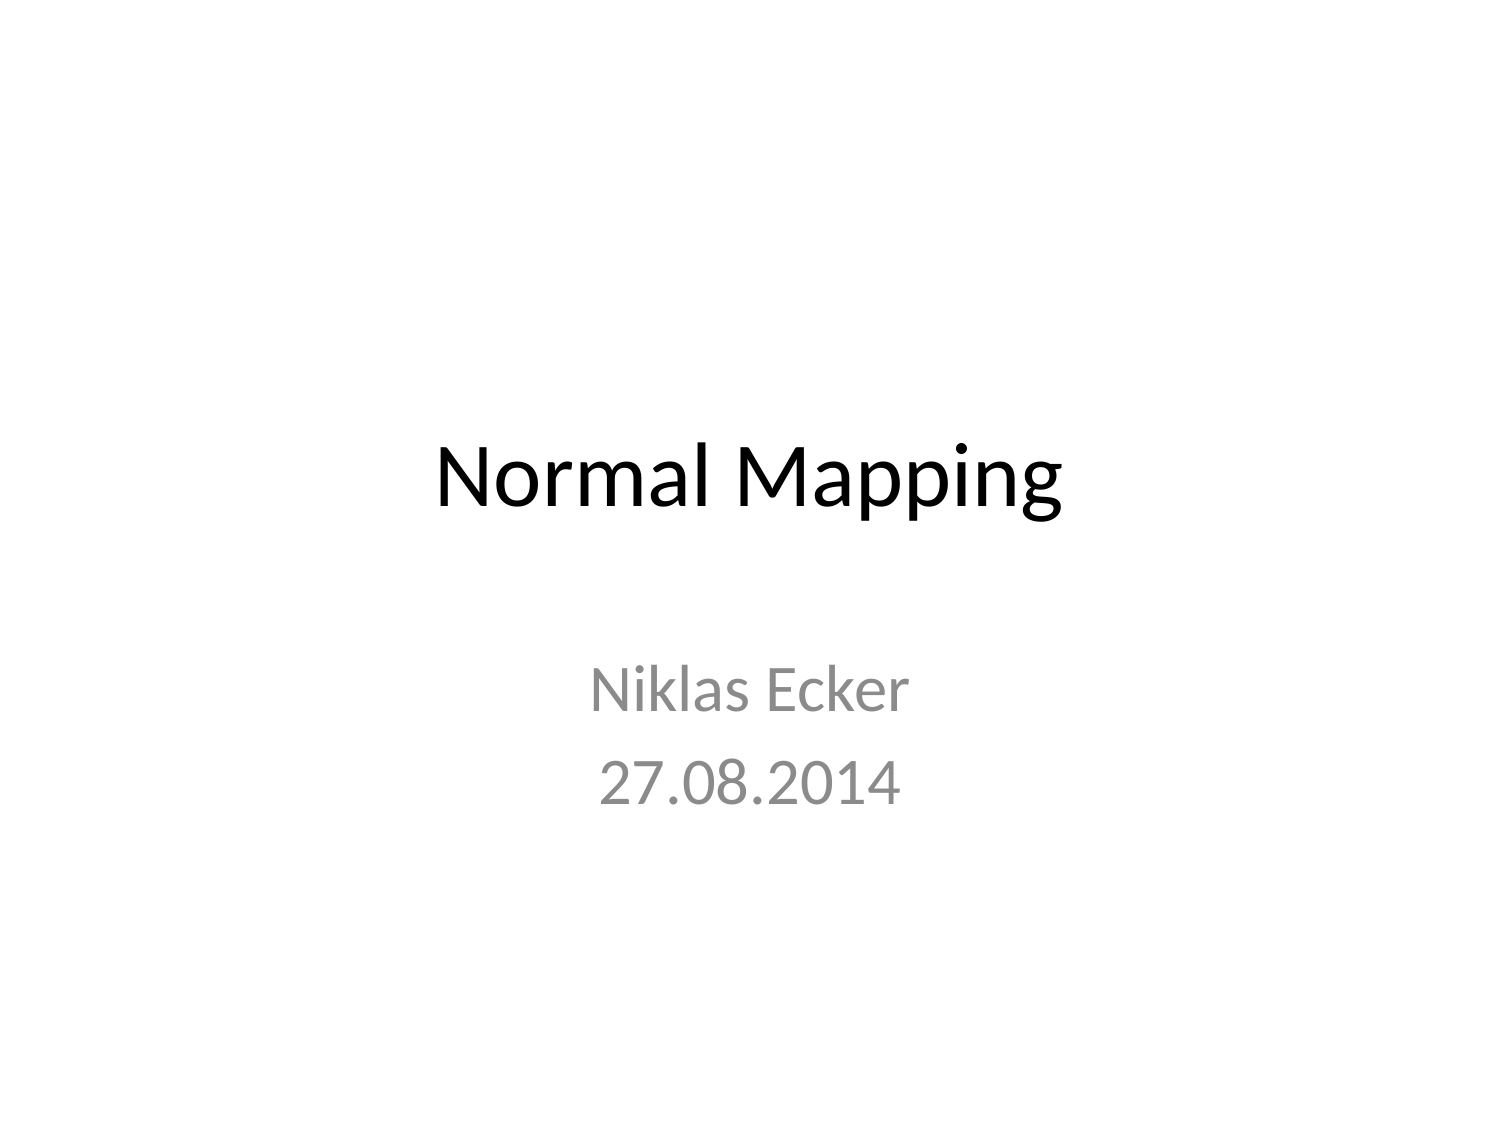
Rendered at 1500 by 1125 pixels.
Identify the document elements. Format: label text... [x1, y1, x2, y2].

title Normal Mapping [112, 349, 1388, 591]
subtitle Niklas Ecker 27.08.2014 [225, 637, 1275, 925]
